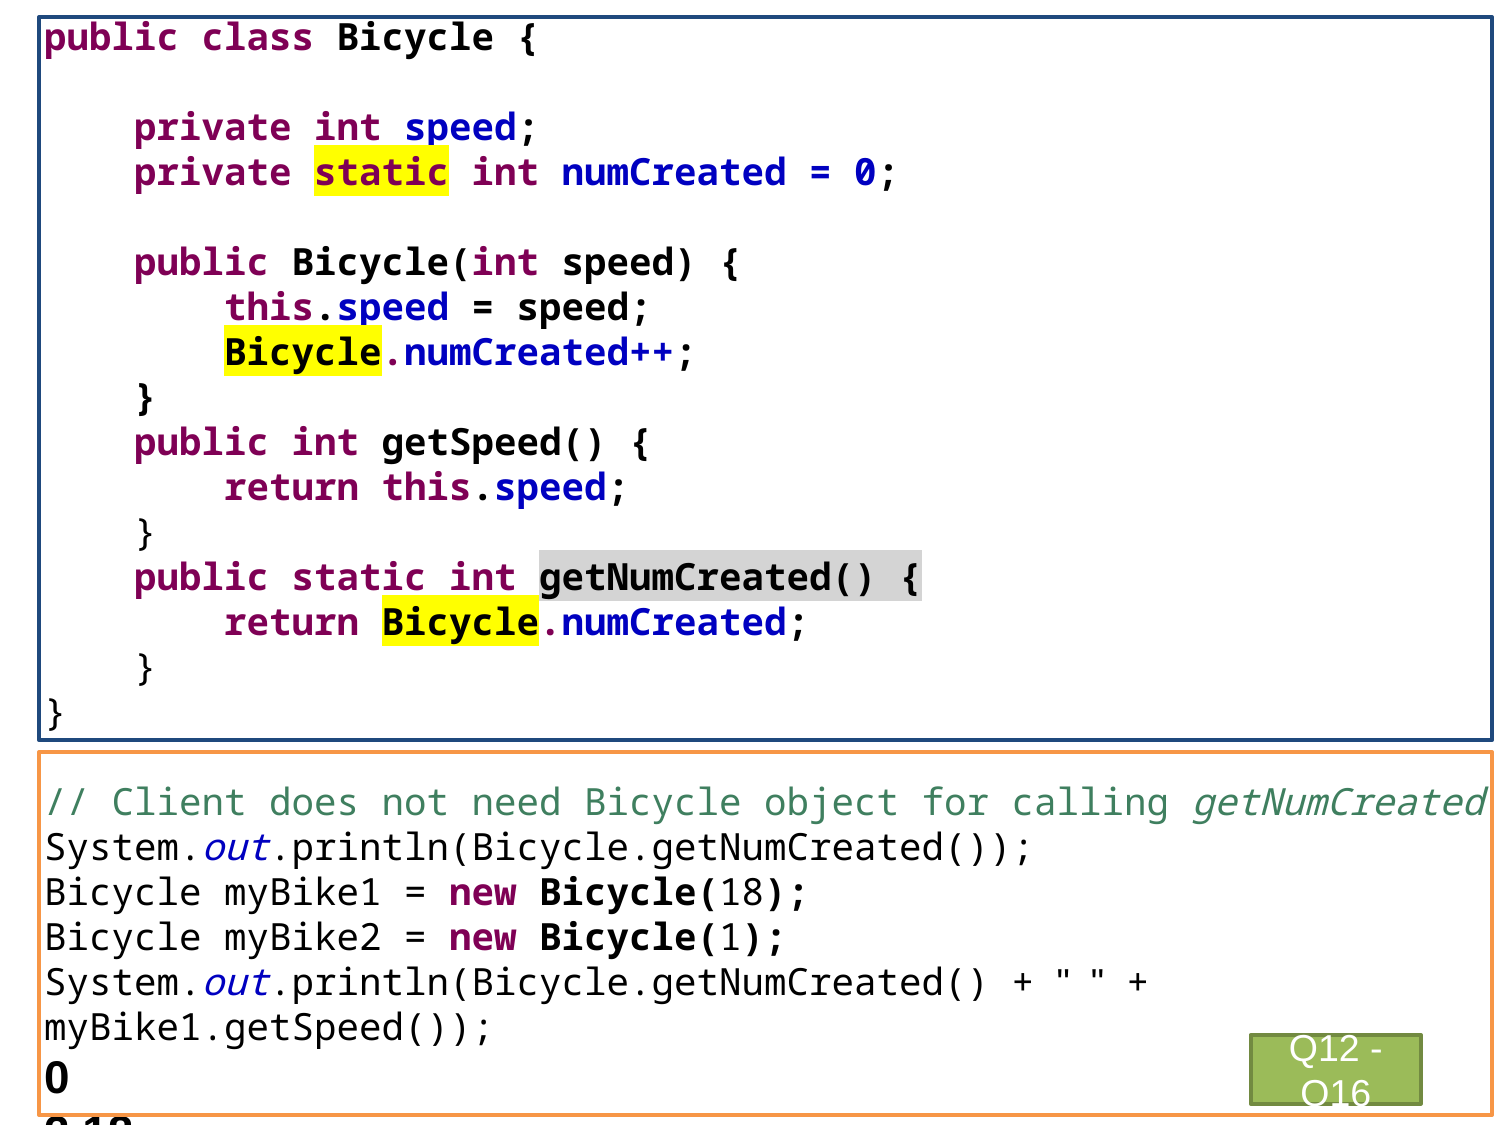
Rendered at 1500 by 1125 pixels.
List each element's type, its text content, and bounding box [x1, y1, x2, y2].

text_box [37, 750, 1494, 1117]
text_box public class Bicycle { private int speed; private static int numCreated = 0; public Bicycle(int speed) { this.speed = speed; Bicycle.numCreated++; } public int getSpeed() { return this.speed; } public static int getNumCreated() { return Bicycle.numCreated; } } // Client does not need Bicycle object for calling getNumCreated System.out.println(Bicycle.getNumCreated()); Bicycle myBike1 = new Bicycle(18); Bicycle myBike2 = new Bicycle(1); System.out.println(Bicycle.getNumCreated() + " " + myBike1.getSpeed()); 0 2 18 [29, 5, 1500, 1125]
text_box [37, 15, 1494, 742]
